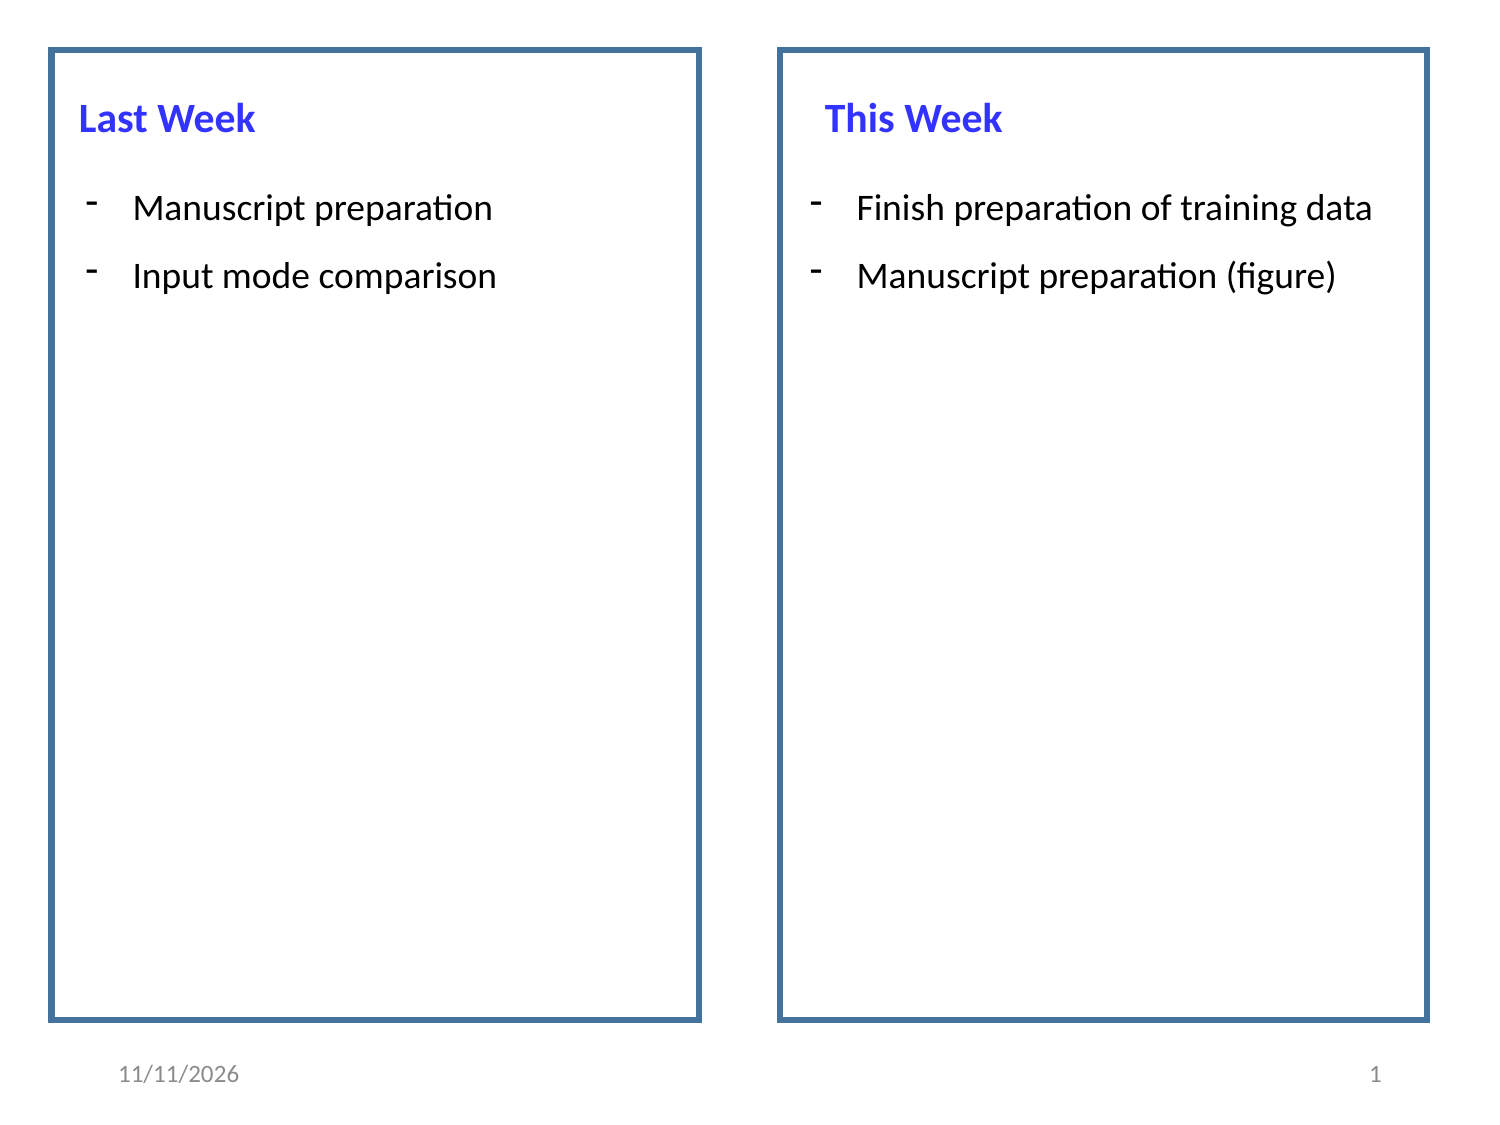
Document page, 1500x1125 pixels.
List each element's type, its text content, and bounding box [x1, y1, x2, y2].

slide_number 1 [1059, 1042, 1397, 1103]
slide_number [103, 1042, 441, 1103]
text_box [779, 49, 1428, 1021]
text_box [51, 49, 700, 1021]
